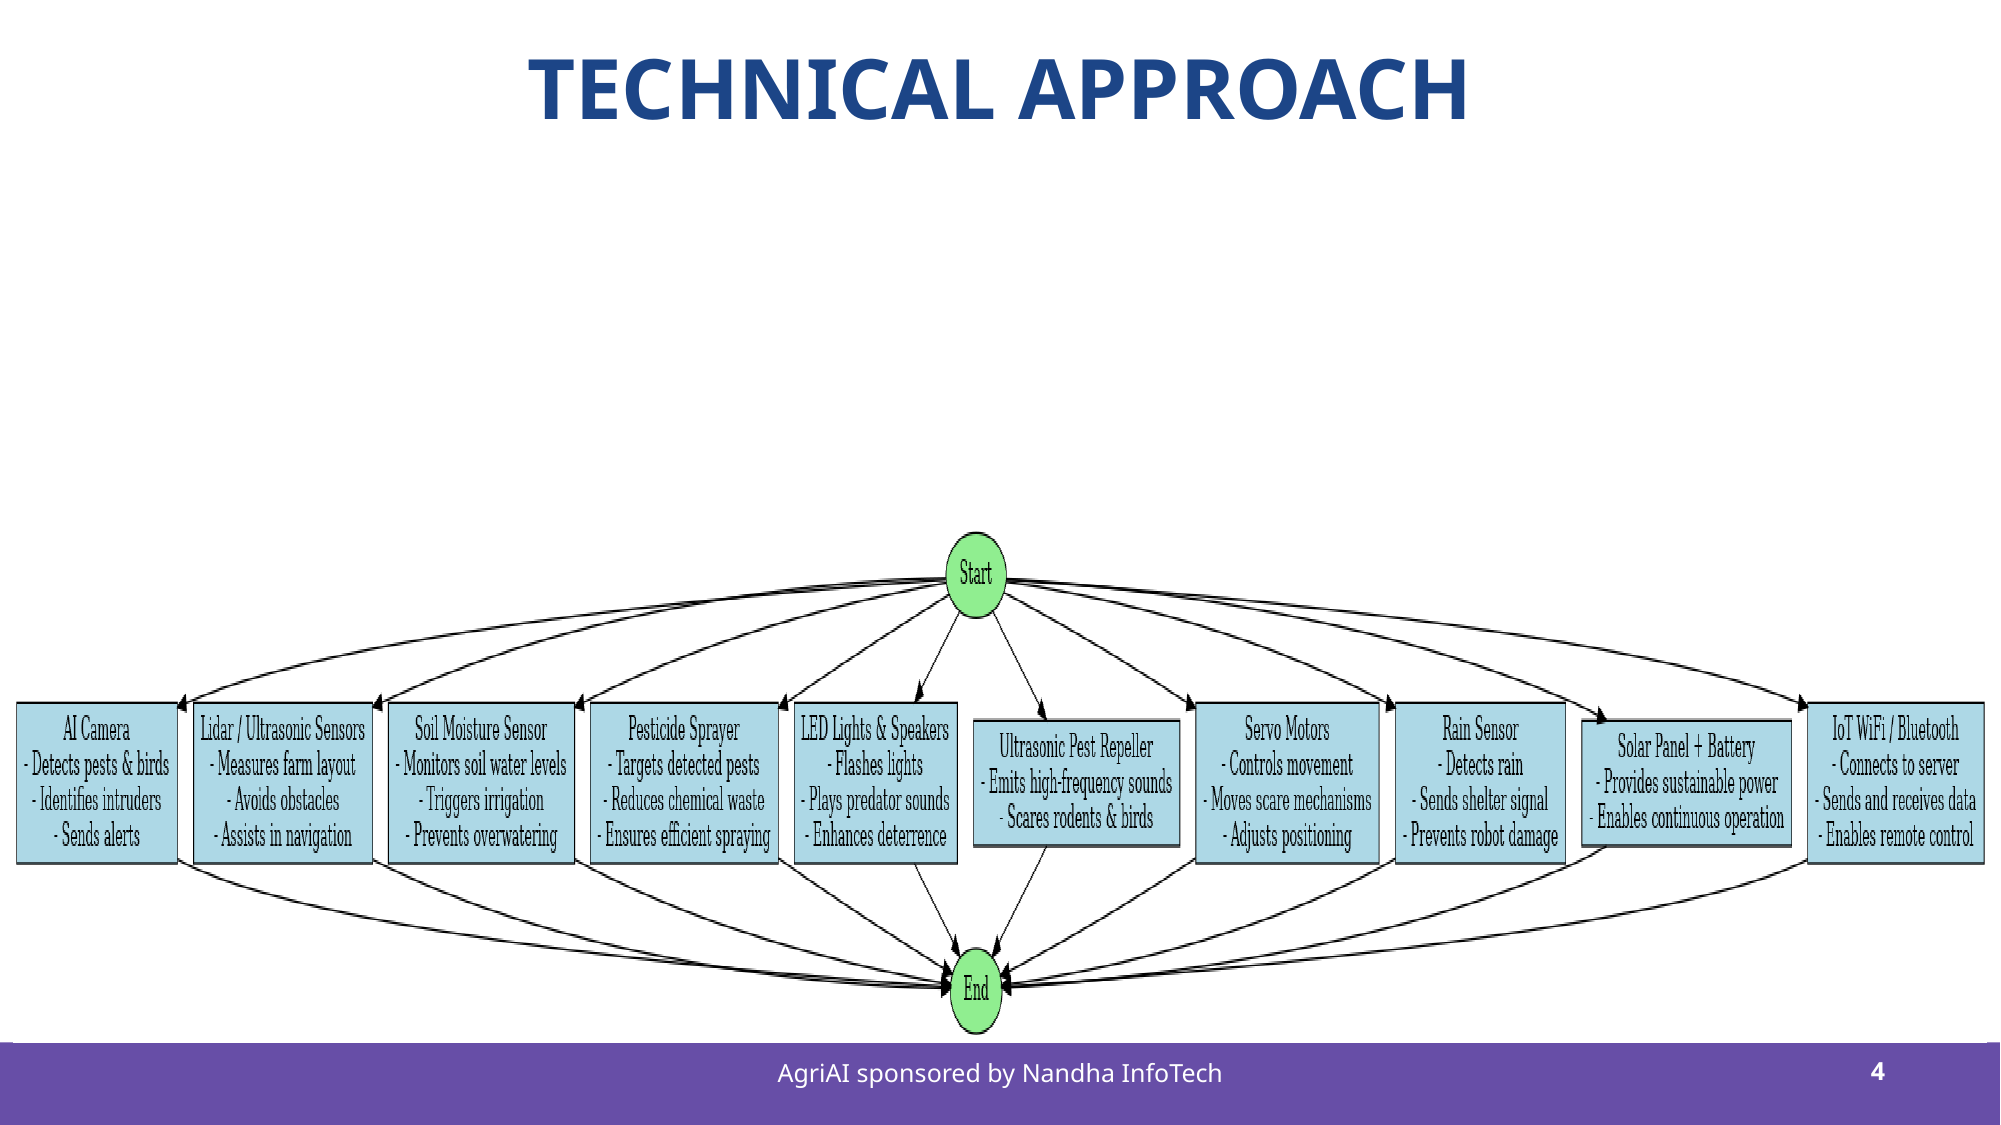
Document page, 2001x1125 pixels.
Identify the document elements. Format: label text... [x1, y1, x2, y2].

picture [13, 524, 1987, 1043]
text_box [0, 1042, 2000, 1125]
title TECHNICAL APPROACH [99, 0, 1900, 180]
slide_number 4 [1433, 1054, 1900, 1103]
footer AgriAI sponsored by Nandha InfoTech [762, 1054, 1289, 1103]
